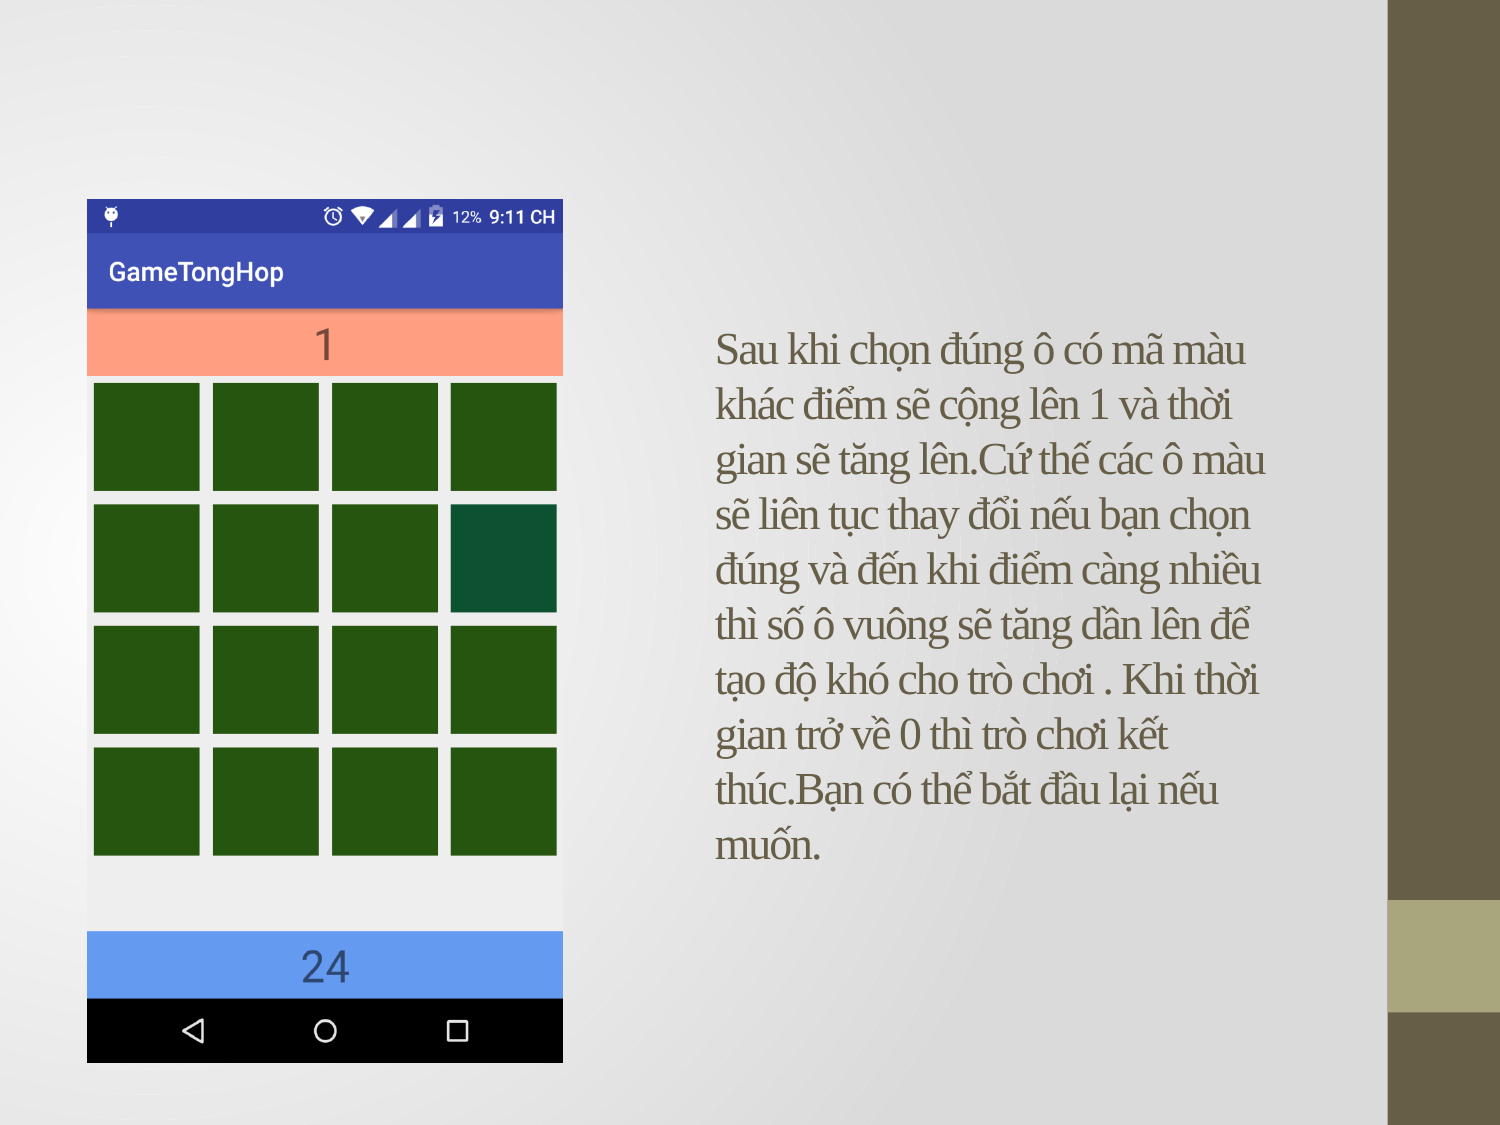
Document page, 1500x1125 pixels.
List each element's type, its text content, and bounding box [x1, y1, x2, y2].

title Sau khi chọn đúng ô có mã màu khác điểm sẽ cộng lên 1 và thời gian sẽ tăng lên.Cứ thế các ô màu sẽ liên tục thay đổi nếu bạn chọn đúng và đến khi điểm càng nhiều thì số ô vuông sẽ tăng dần lên để tạo độ khó cho trò chơi . Khi thời gian trở về 0 thì trò chơi kết thúc.Bạn có thể bắt đầu lại nếu muốn. [699, 162, 1300, 1080]
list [86, 199, 563, 1063]
